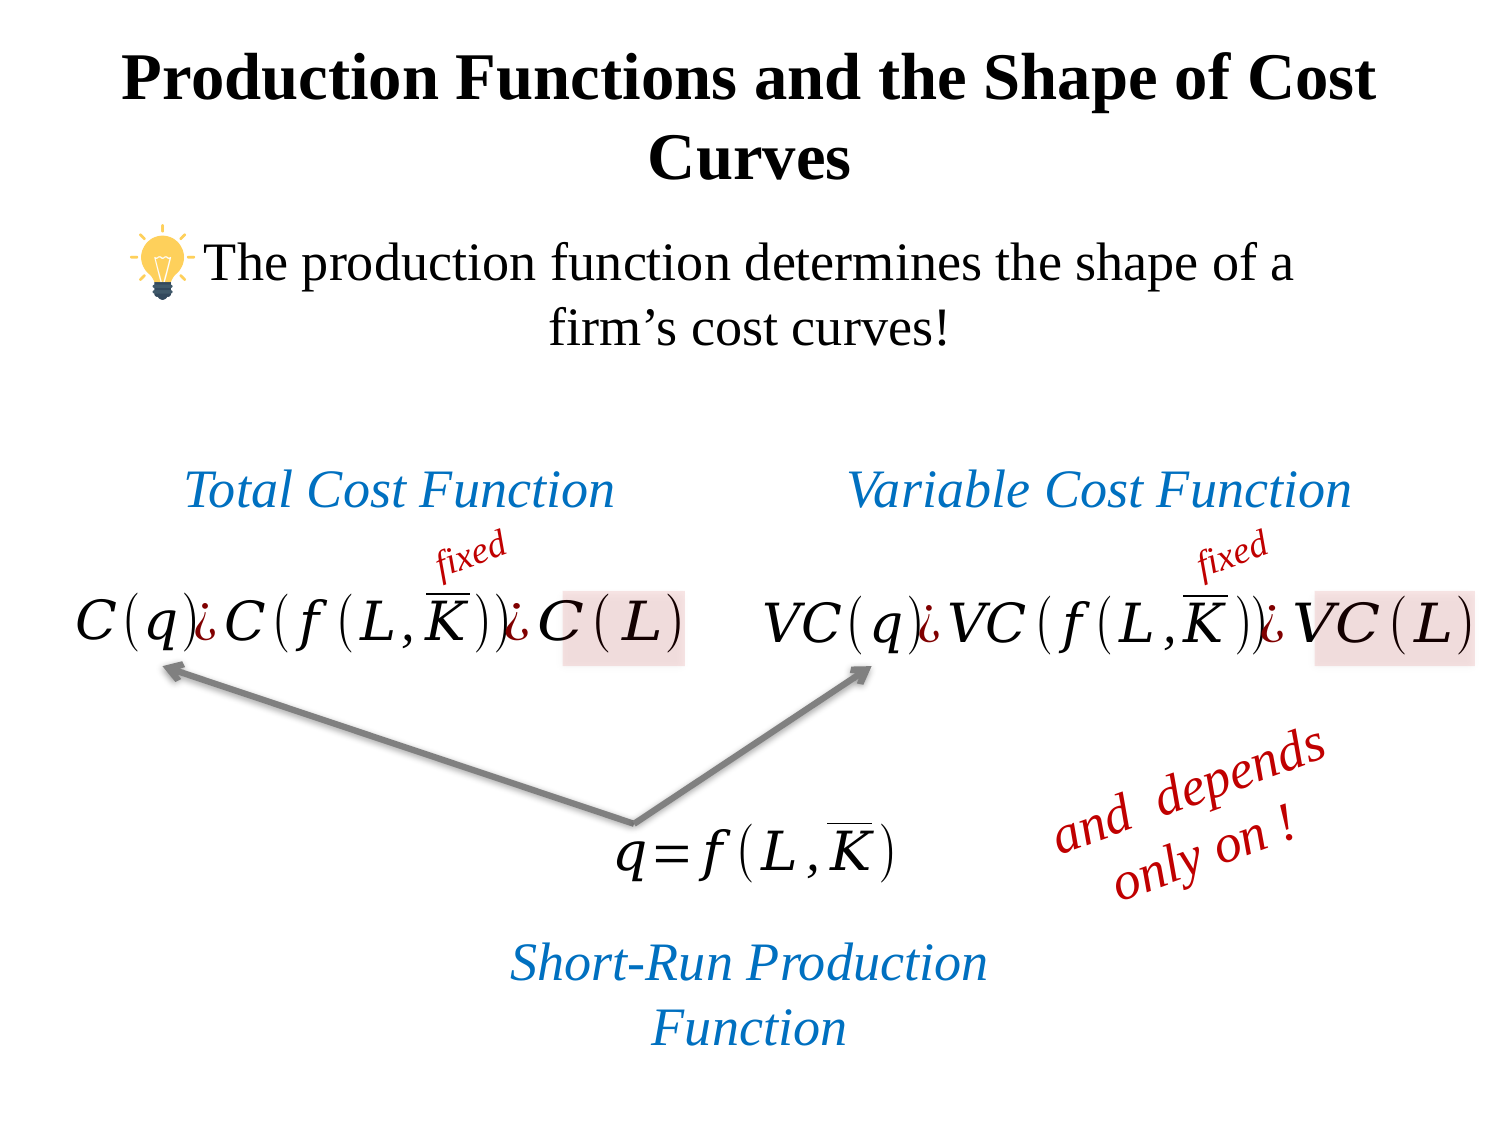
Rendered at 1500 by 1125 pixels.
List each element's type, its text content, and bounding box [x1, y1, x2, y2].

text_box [633, 665, 872, 824]
text_box Total Cost Function [50, 445, 750, 526]
text_box The production function determines the shape of a firm’s cost curves! [181, 219, 1319, 364]
text_box fixed [1149, 497, 1313, 605]
text_box fixed [388, 497, 551, 605]
title Production Functions and the Shape of Cost Curves [49, 0, 1451, 226]
text_box [562, 590, 686, 664]
text_box [1314, 590, 1476, 667]
text_box Variable Cost Function [750, 445, 1450, 526]
picture [124, 224, 201, 301]
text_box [162, 665, 632, 824]
text_box Short-Run Production Function [390, 919, 1109, 1064]
